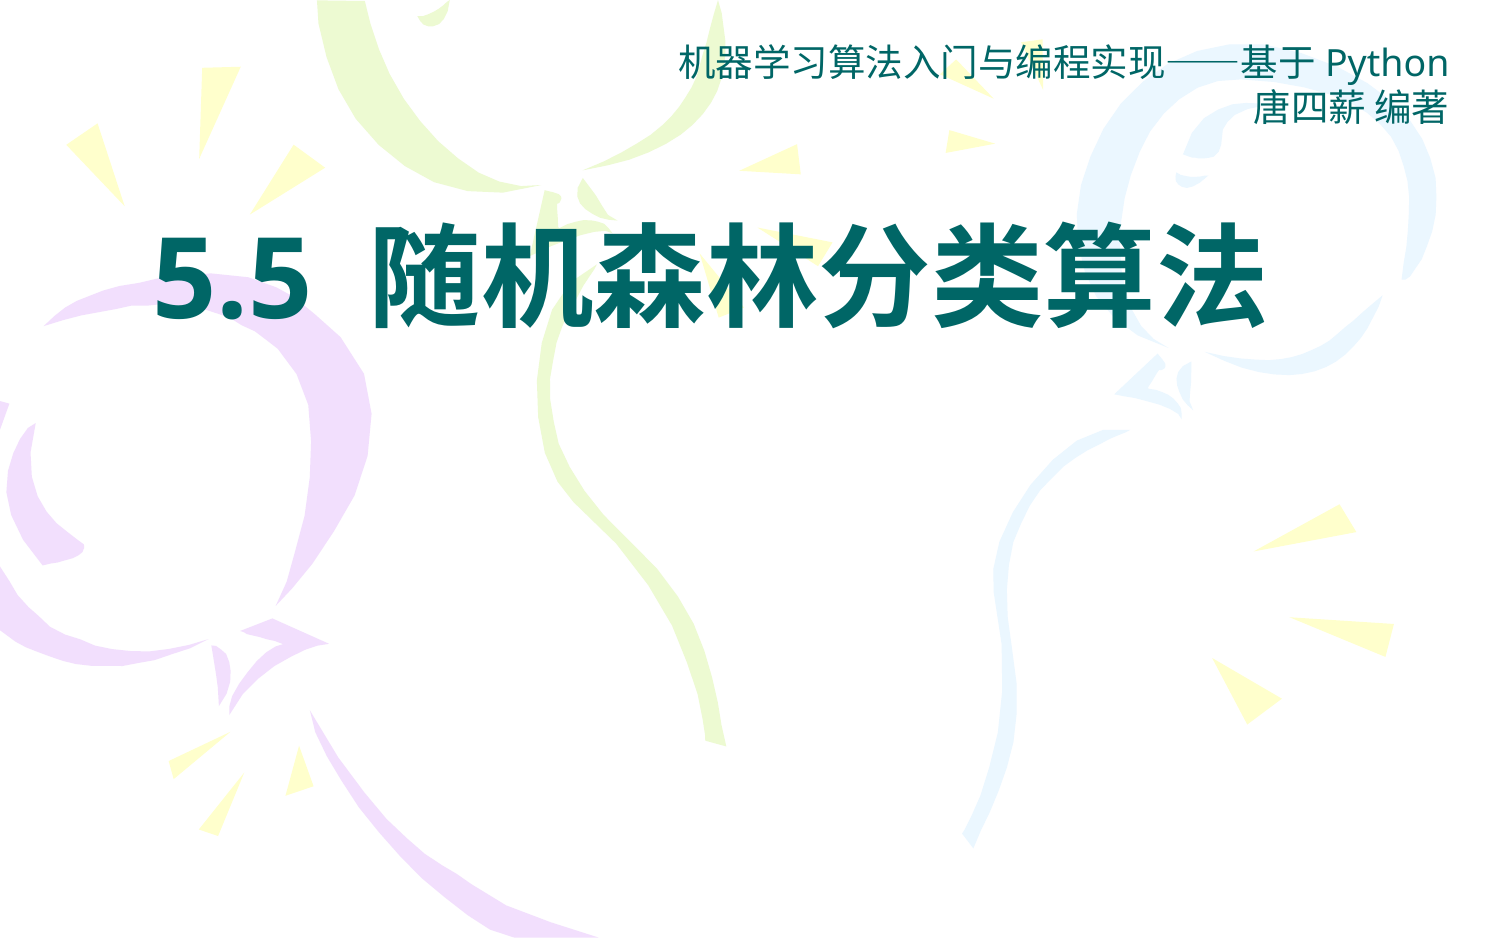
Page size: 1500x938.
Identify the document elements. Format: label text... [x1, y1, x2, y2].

title 5.5 随机森林分类算法 [53, 81, 1419, 351]
text_box 机器学习算法入门与编程实现——基于Python 唐四薪 编著 [395, 31, 1465, 137]
